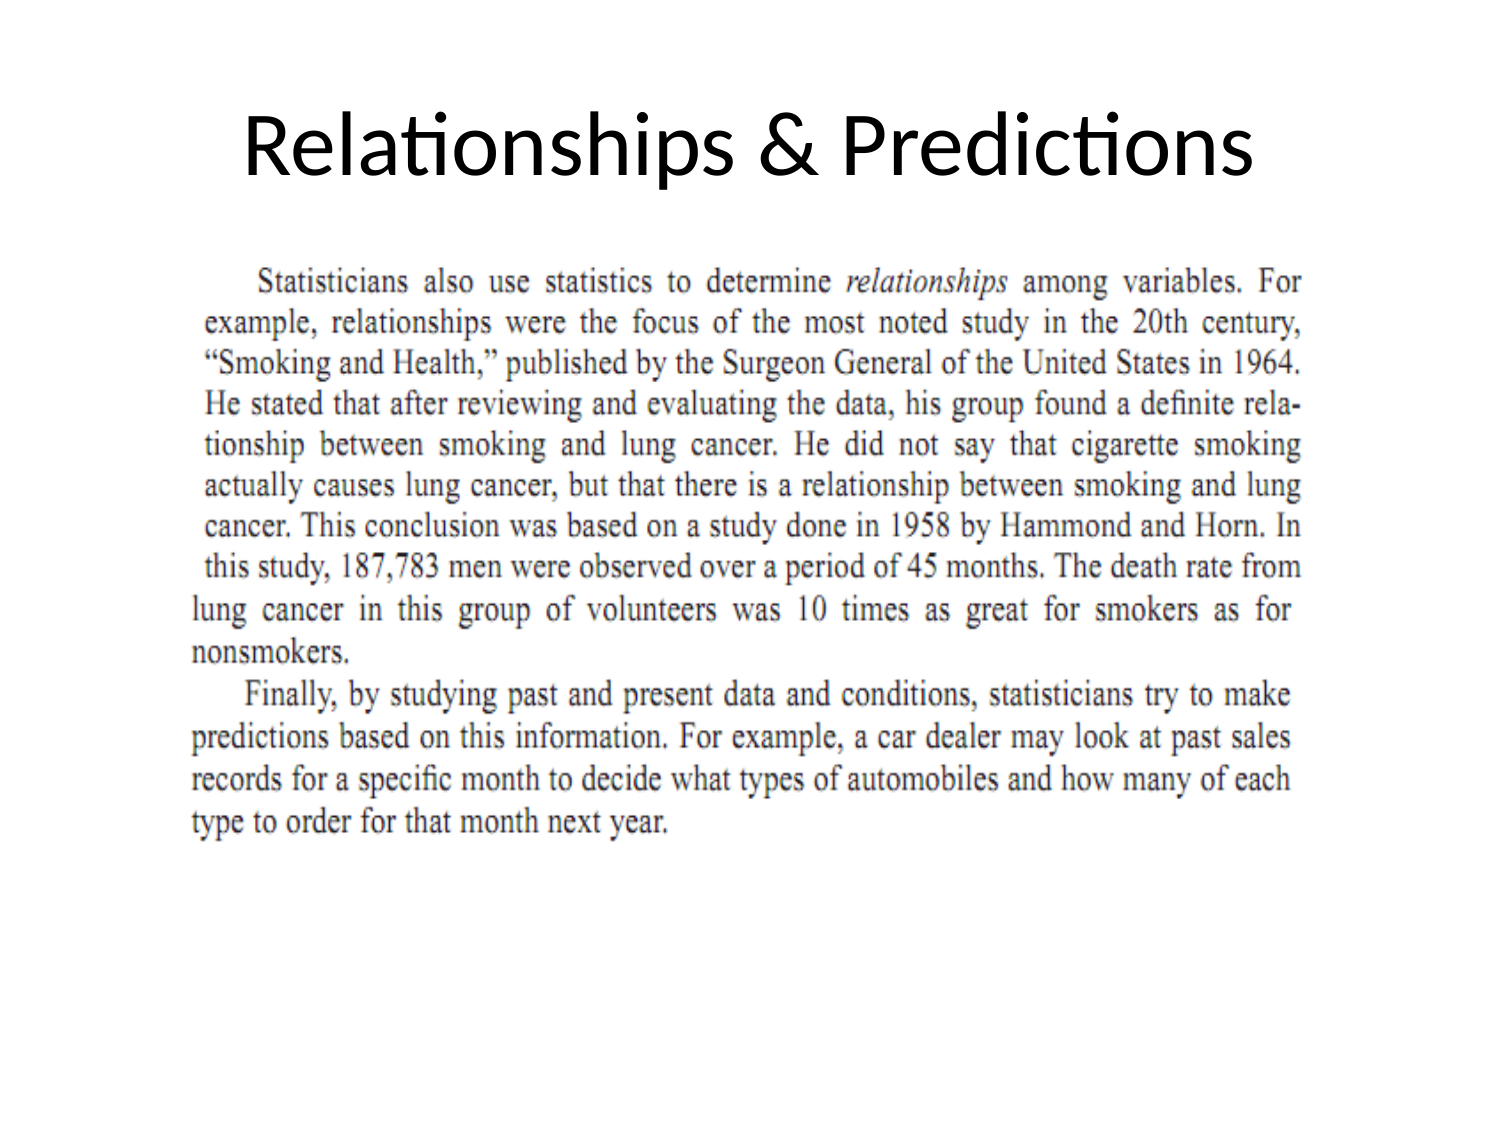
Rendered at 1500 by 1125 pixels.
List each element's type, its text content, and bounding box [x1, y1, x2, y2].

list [187, 262, 1326, 601]
picture [174, 587, 1313, 851]
title Relationships & Predictions [75, 45, 1425, 233]
